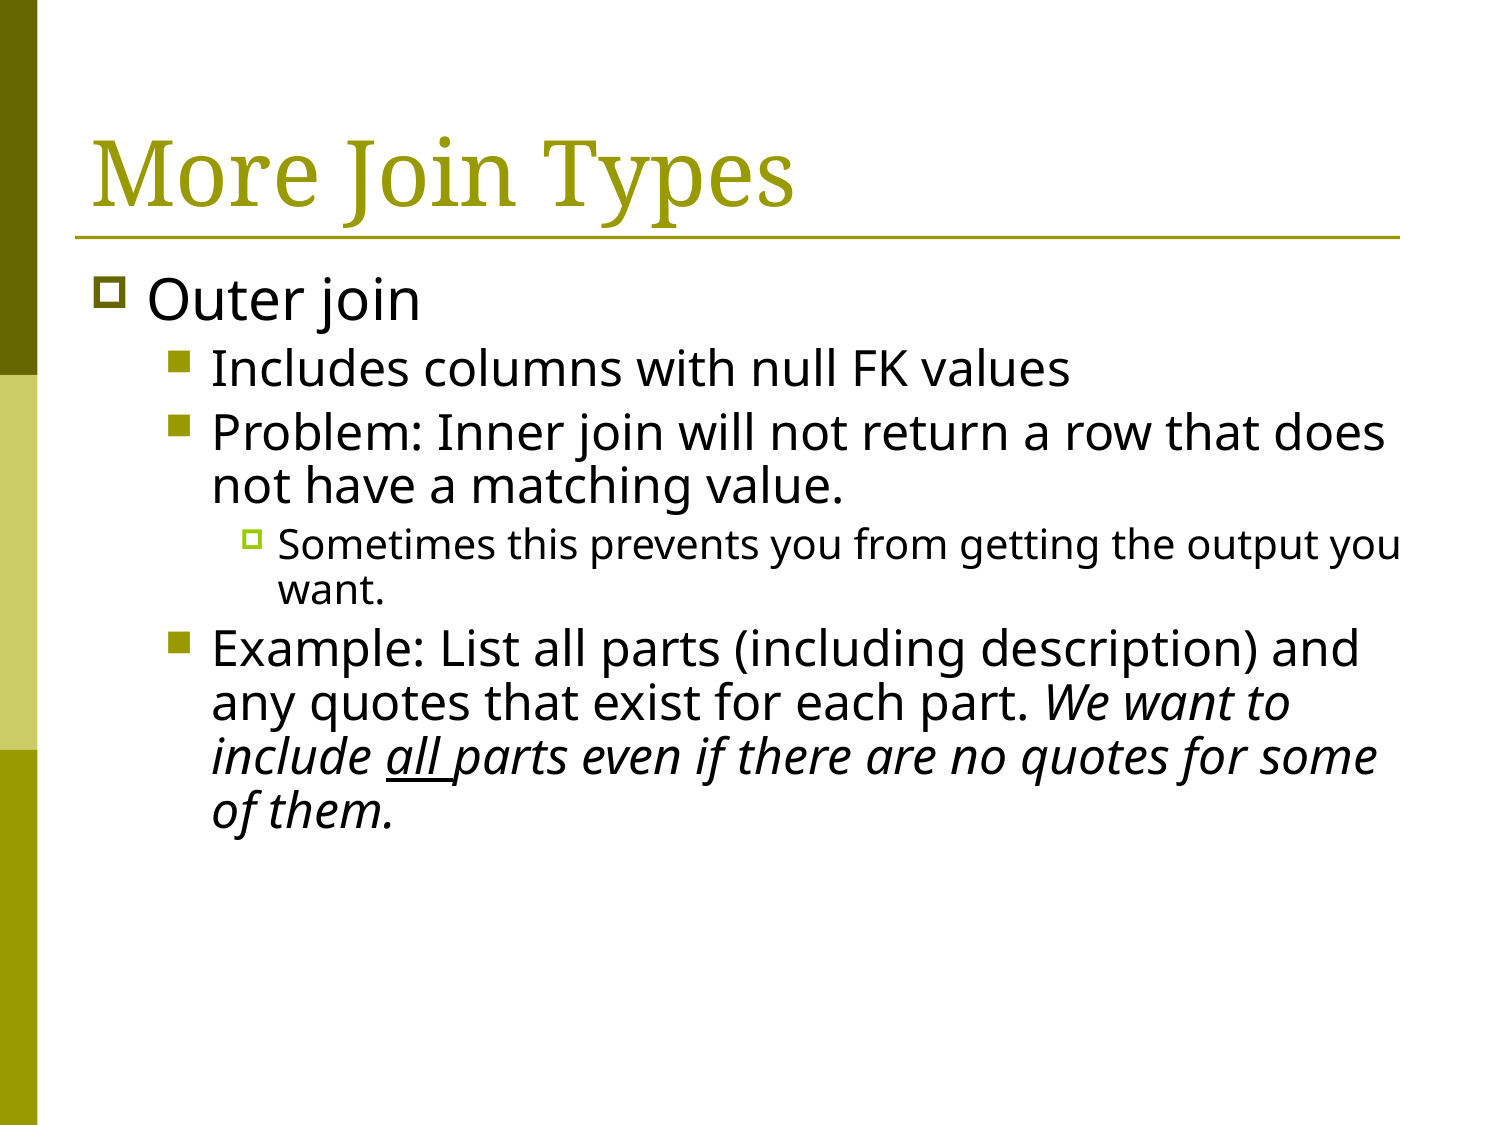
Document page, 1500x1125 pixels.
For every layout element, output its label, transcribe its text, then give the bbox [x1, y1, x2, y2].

list Outer join Includes columns with null FK values Problem: Inner join will not return a row that does not have a matching value. Sometimes this prevents you from getting the output you want. Example: List all parts (including description) and any quotes that exist for each part. We want to include all parts even if there are no quotes for some of them. [74, 262, 1426, 1006]
title More Join Types [74, 45, 1426, 233]
